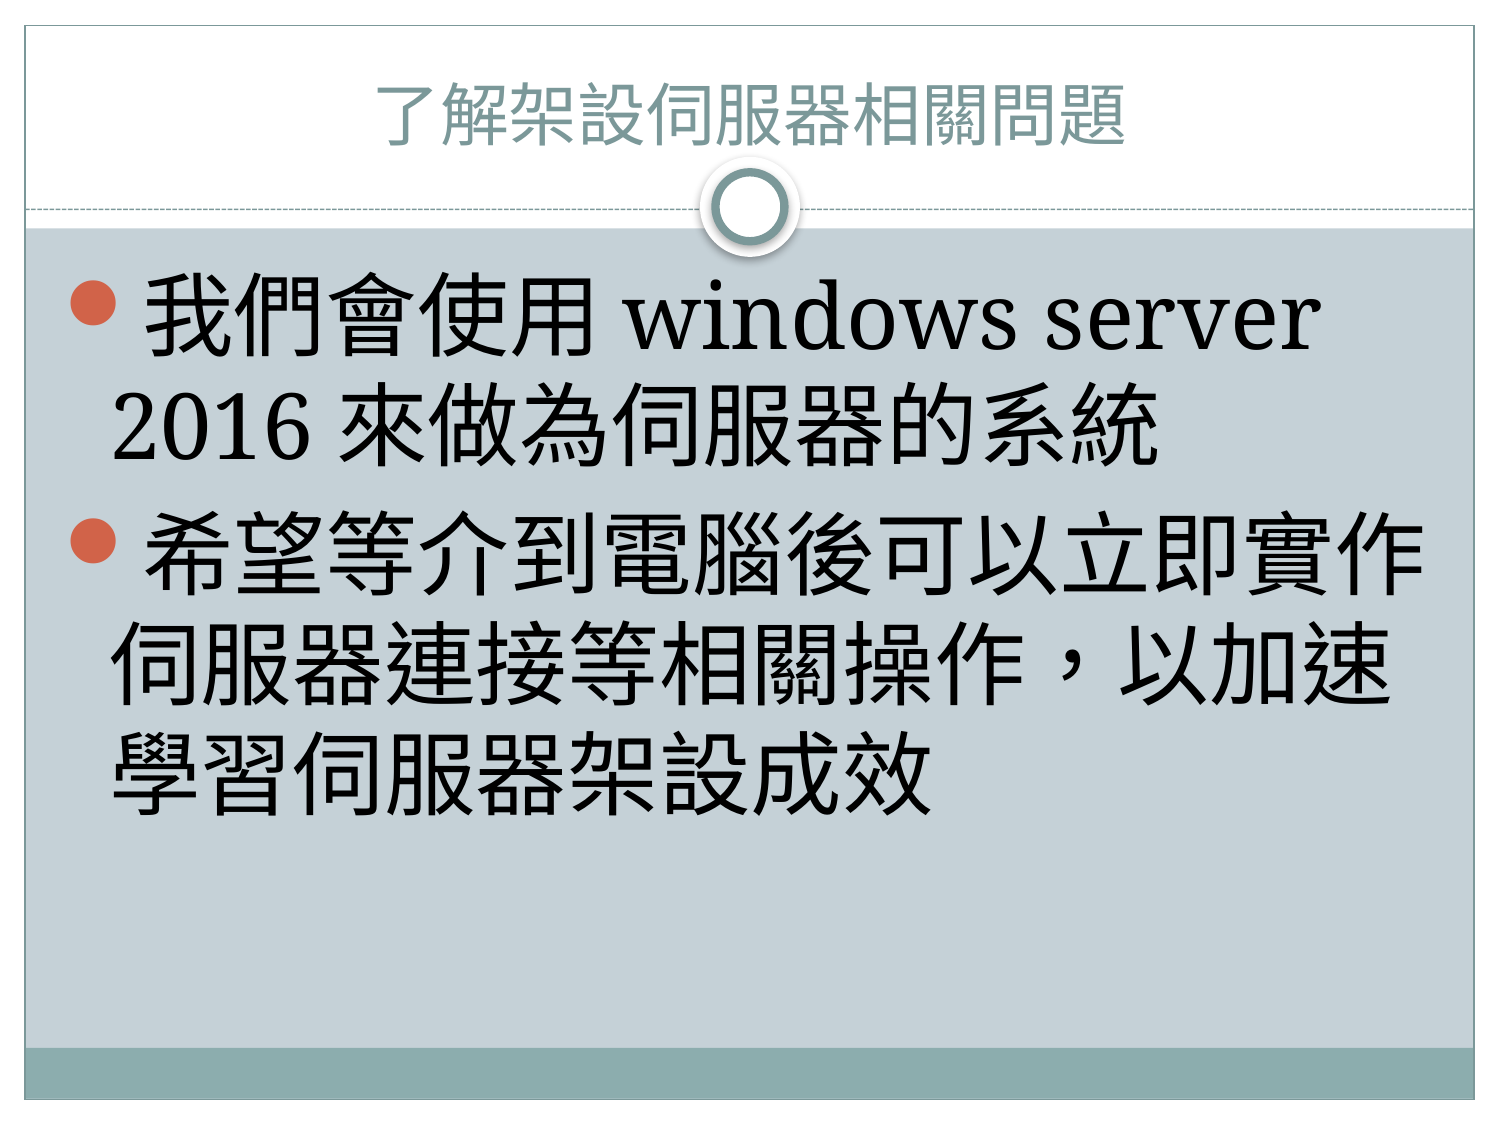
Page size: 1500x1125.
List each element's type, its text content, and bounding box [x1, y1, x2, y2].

title 了解架設伺服器相關問題 [49, 37, 1450, 162]
list 我們會使用windows server 2016來做為伺服器的系統 希望等介到電腦後可以立即實作伺服器連接等相關操作，以加速學習伺服器架設成效 [49, 250, 1445, 1001]
